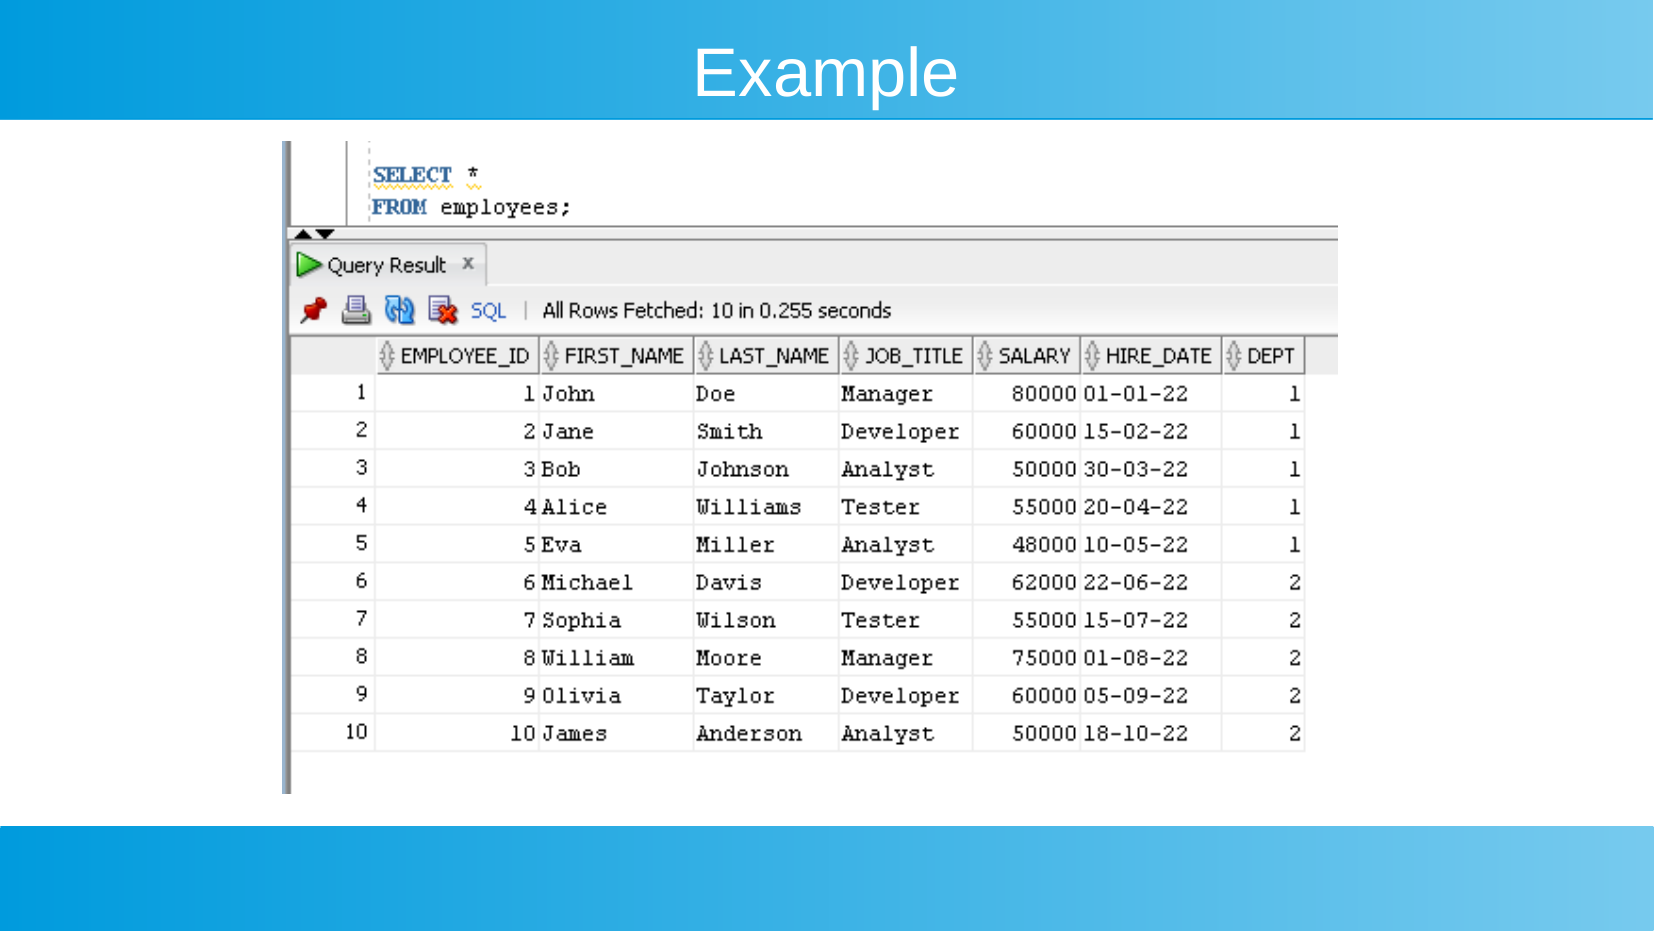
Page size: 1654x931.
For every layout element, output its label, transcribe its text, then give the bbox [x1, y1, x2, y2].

text_box Example [59, 29, 1595, 108]
picture [282, 140, 1339, 794]
